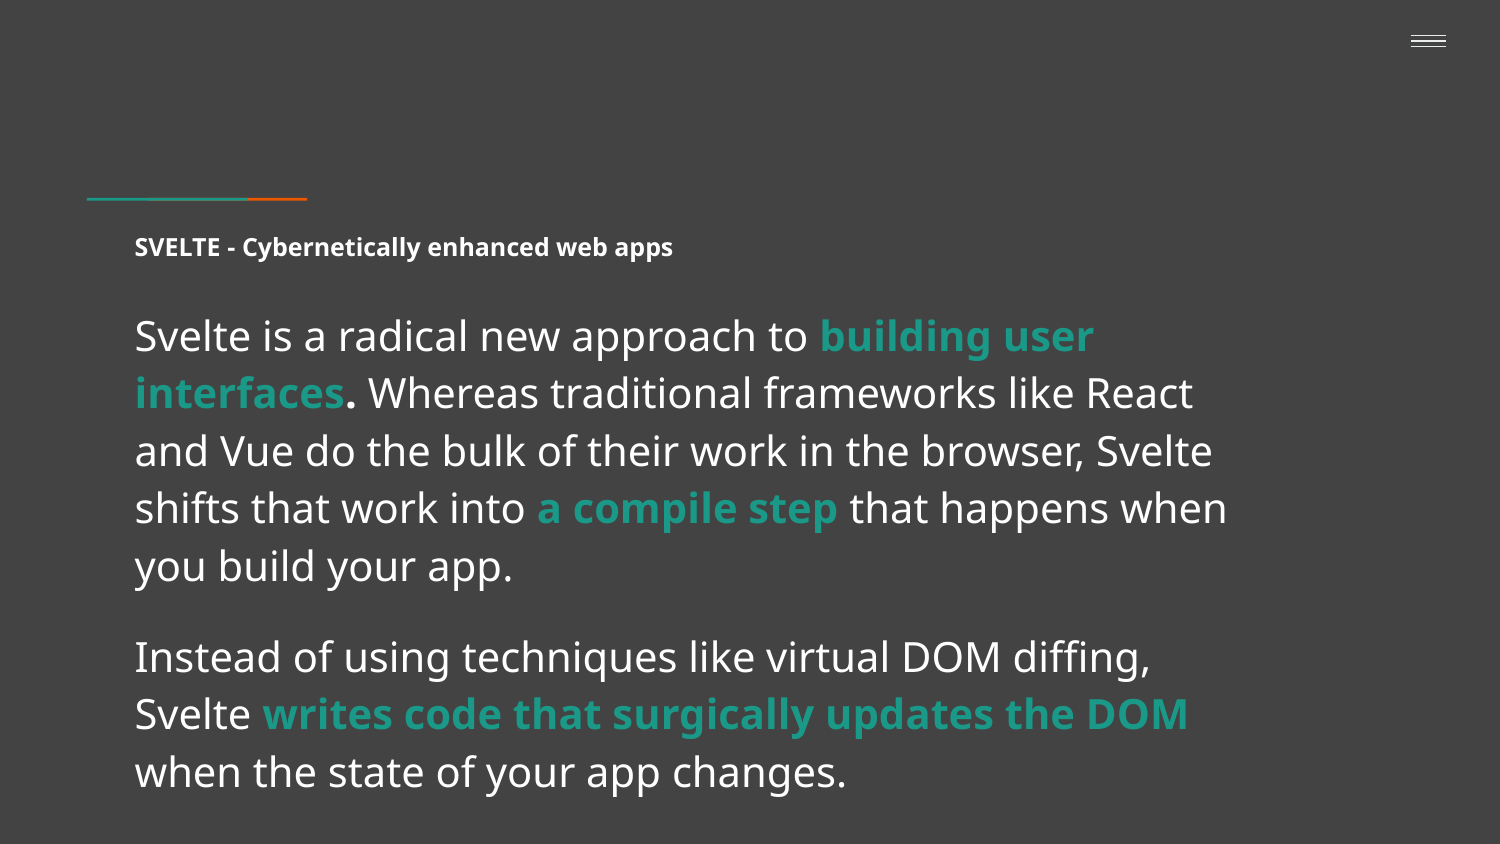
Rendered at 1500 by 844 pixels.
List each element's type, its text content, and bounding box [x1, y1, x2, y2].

title SVELTE - Cybernetically enhanced web apps [119, 216, 1270, 275]
list Svelte is a radical new approach to building user interfaces. Whereas traditional frameworks like React and Vue do the bulk of their work in the browser, Svelte shifts that work into a compile step that happens when you build your app. Instead of using techniques like virtual DOM diffing, Svelte writes code that surgically updates the DOM when the state of your app changes. [119, 286, 1270, 719]
